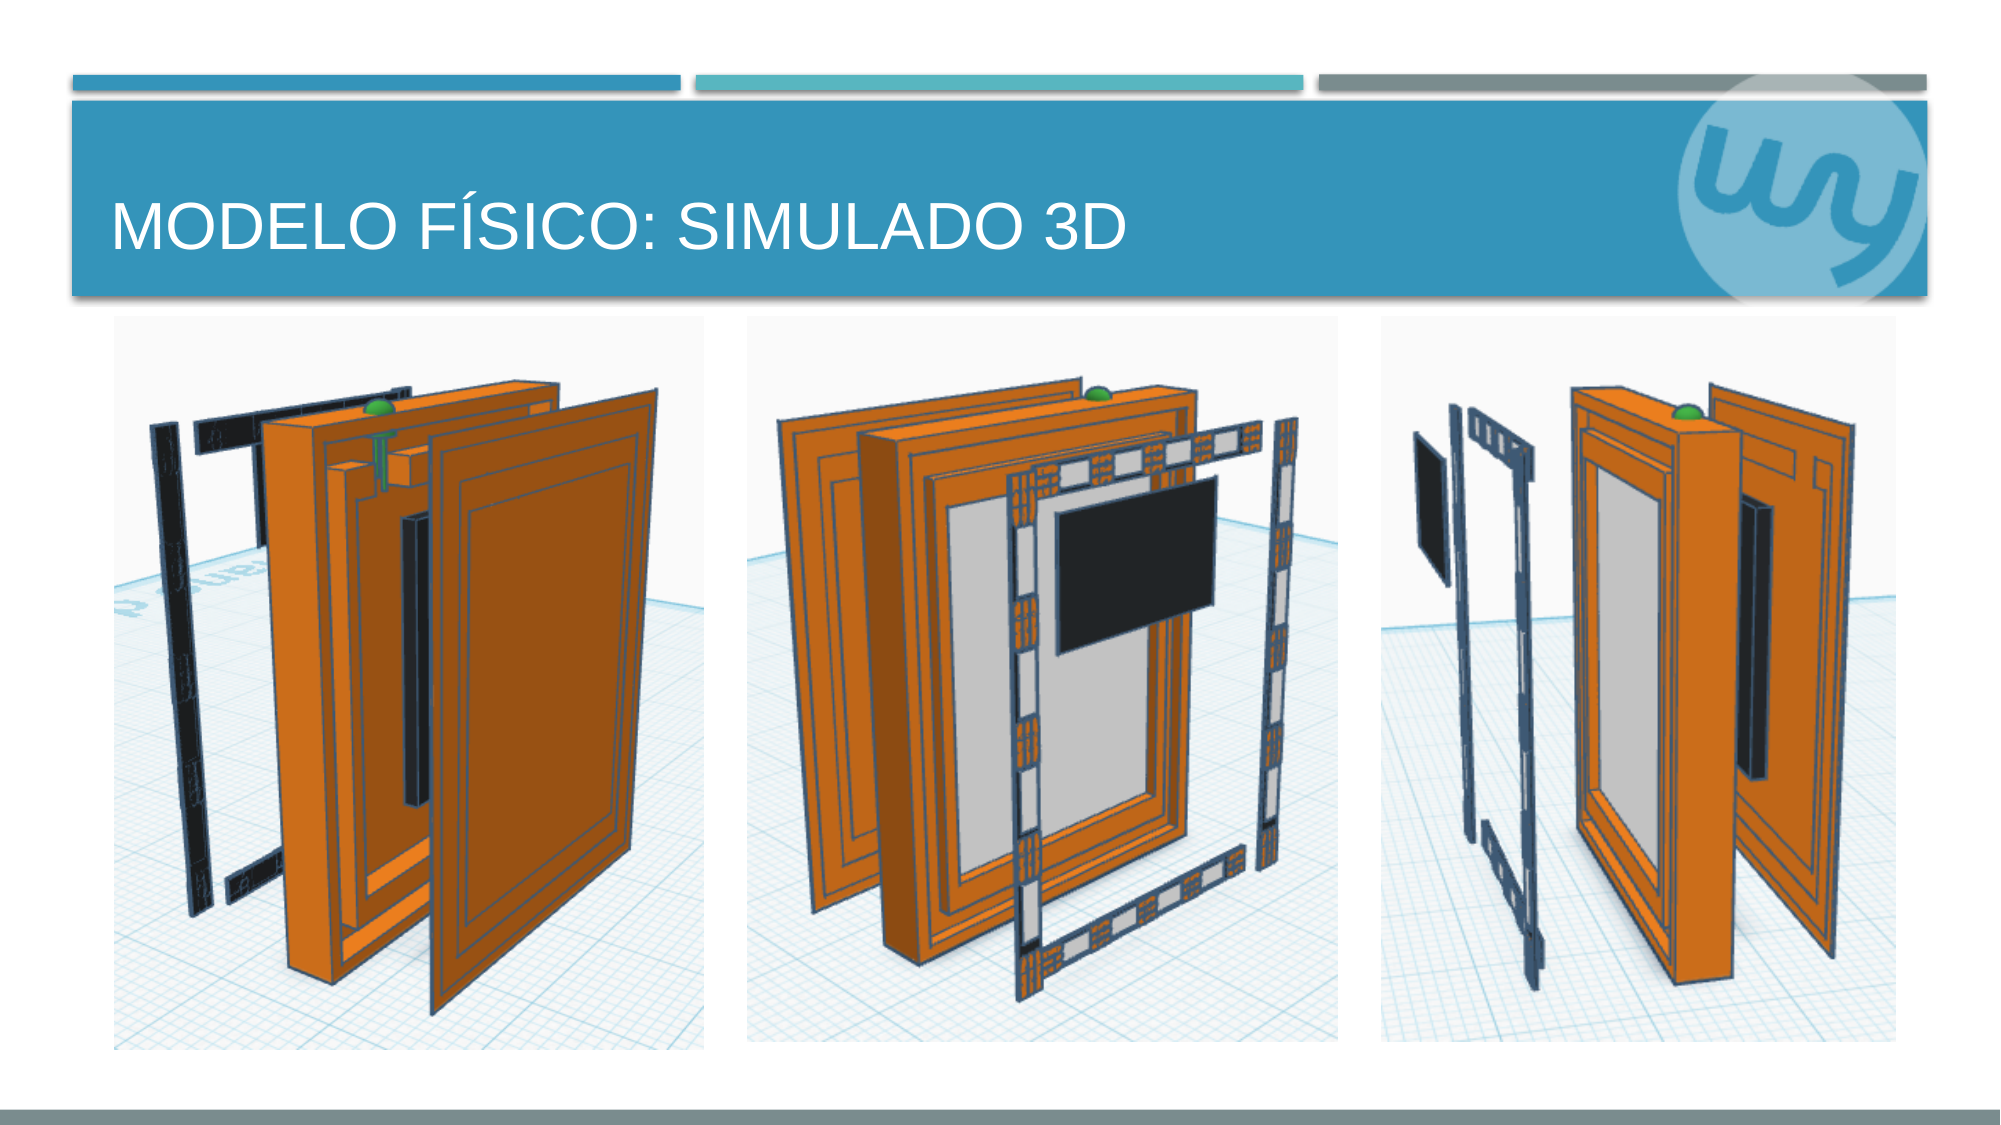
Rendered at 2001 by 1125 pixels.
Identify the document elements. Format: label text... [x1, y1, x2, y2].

picture [746, 315, 1339, 1042]
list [1676, 64, 1930, 319]
title Modelo físico: simulado 3d [95, 148, 1670, 271]
picture [1380, 315, 1896, 1042]
text_box [0, 1108, 2000, 1125]
picture [113, 315, 705, 1050]
